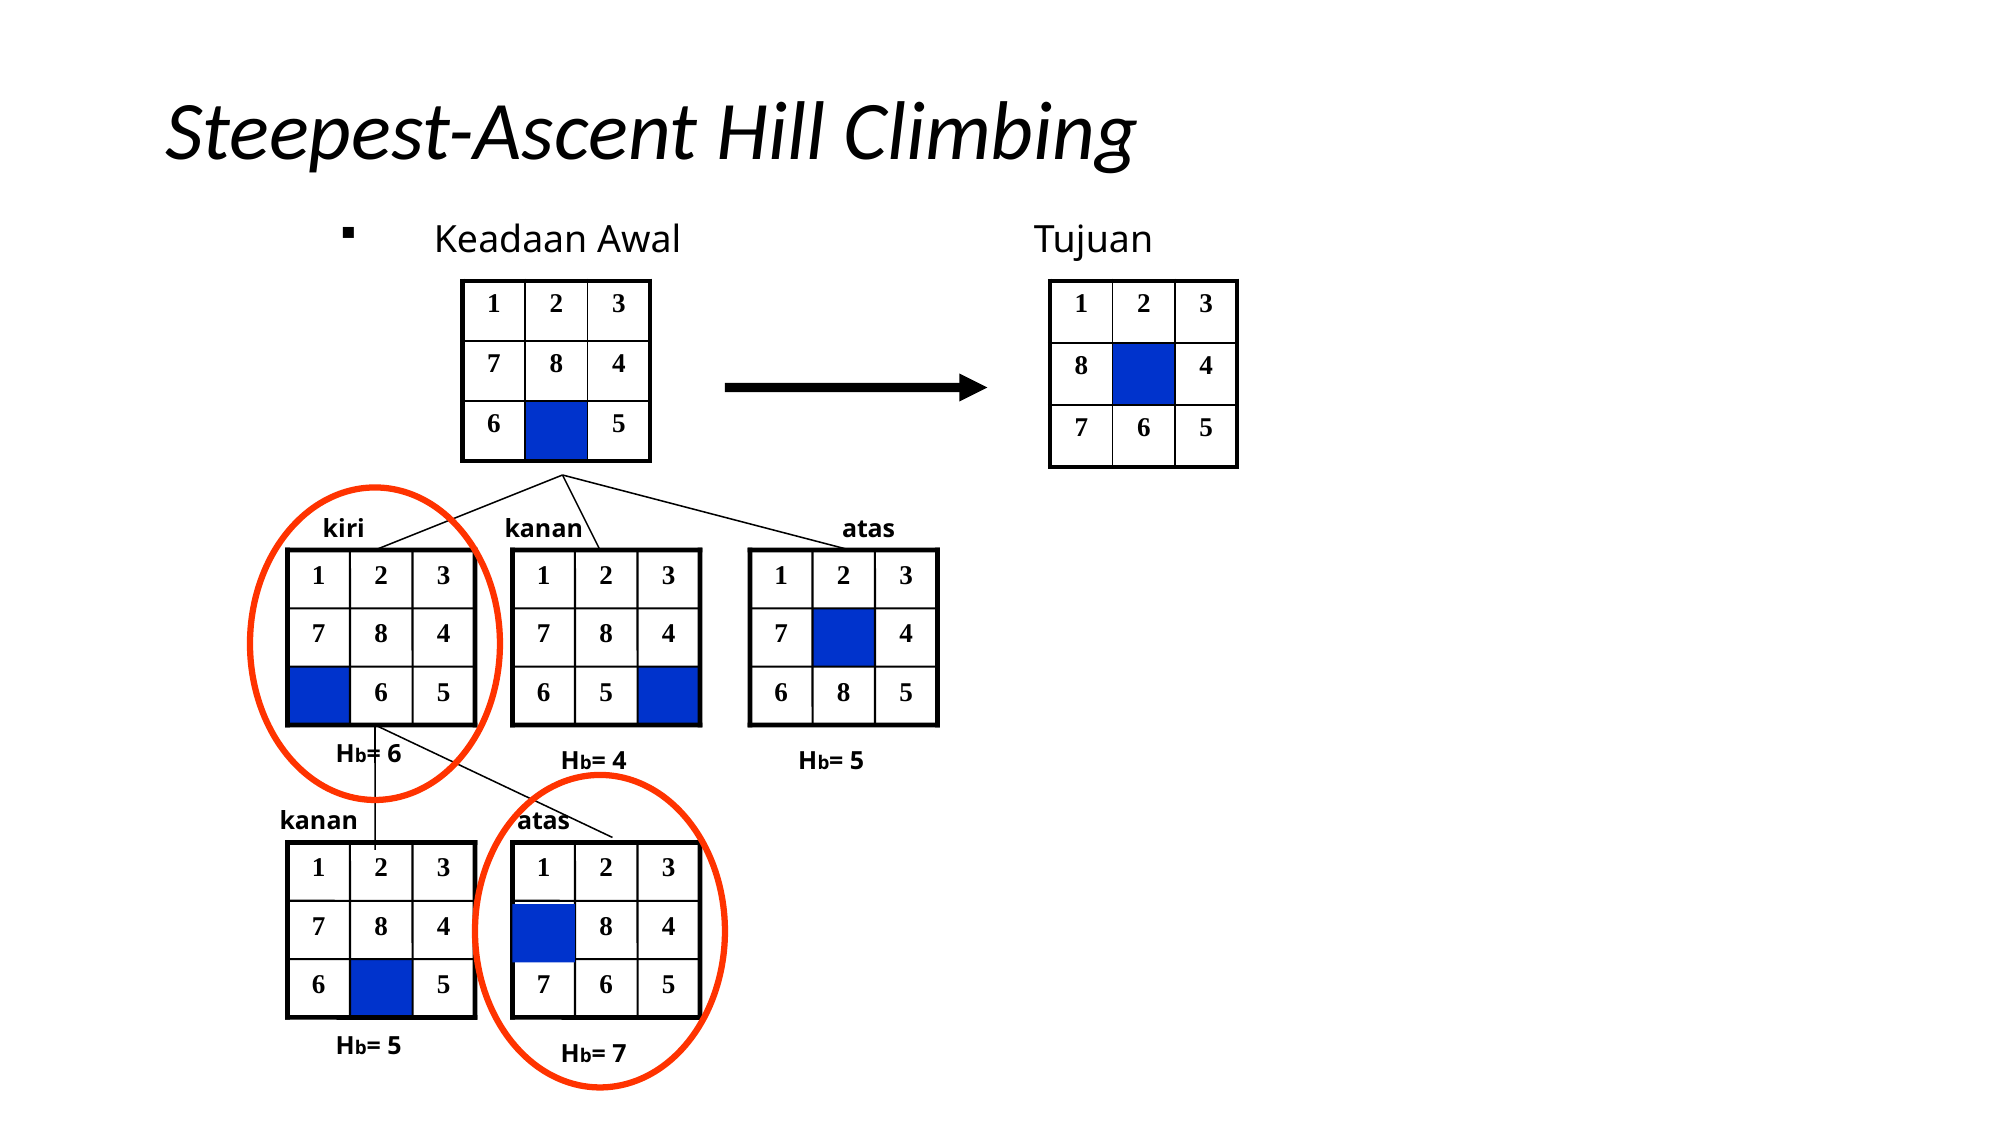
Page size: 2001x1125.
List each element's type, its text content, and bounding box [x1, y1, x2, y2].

table_cell 7 [1052, 406, 1112, 465]
text_box [249, 532, 287, 755]
table_cell 5 [588, 402, 648, 459]
table_cell 6 [1113, 406, 1174, 465]
table_cell 8 [1052, 344, 1112, 404]
text_box [318, 783, 432, 797]
text_box [700, 837, 725, 1025]
table_header 1 [1052, 283, 1112, 342]
title Steepest-Ascent Hill Climbing [150, 58, 1500, 207]
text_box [262, 797, 700, 1076]
table_cell 5 [1176, 406, 1235, 465]
table_cell 8 [526, 342, 587, 400]
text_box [287, 474, 938, 783]
table_header 3 [588, 283, 648, 340]
table_header 2 [526, 283, 587, 340]
text_box [553, 1076, 647, 1088]
table_header 1 [465, 283, 524, 340]
text_box [724, 381, 988, 394]
table_header 2 [1113, 283, 1174, 342]
table_cell 4 [1176, 344, 1235, 404]
table_header 3 [1176, 283, 1235, 342]
table_cell [526, 402, 587, 459]
text_box [535, 783, 665, 797]
table_cell 6 [465, 402, 524, 459]
table_cell [1113, 344, 1174, 404]
table_cell 7 [465, 342, 524, 400]
table_cell 4 [588, 342, 648, 400]
list Keadaan Awal Tujuan [324, 212, 1538, 281]
